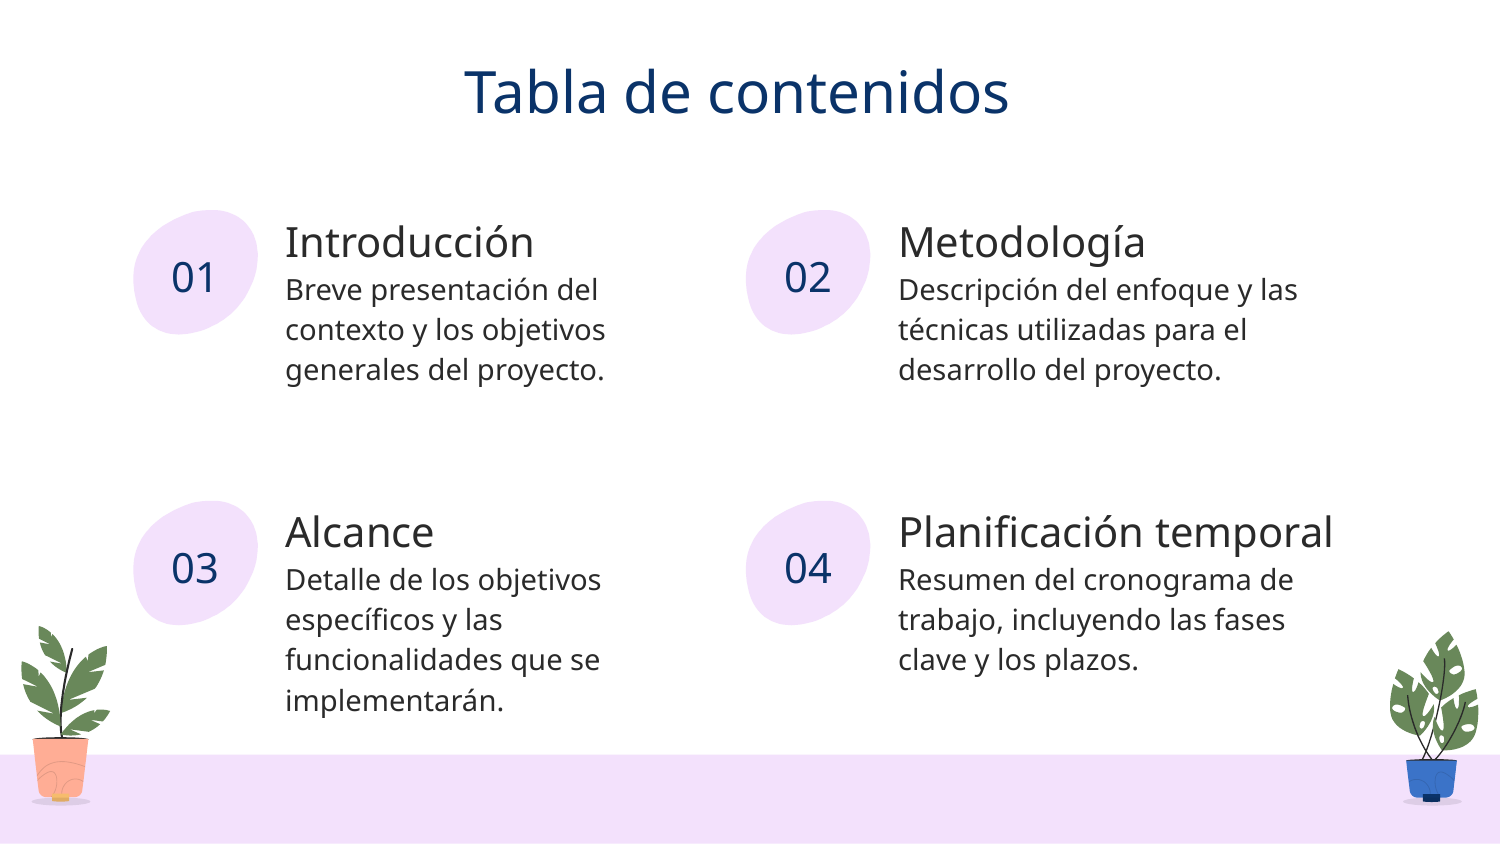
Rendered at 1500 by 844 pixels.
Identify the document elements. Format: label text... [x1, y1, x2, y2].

title 04 [755, 525, 861, 601]
subtitle Descripción del enfoque y las técnicas utilizadas para el desarrollo del proyecto. [883, 281, 1343, 341]
text_box [152, 210, 258, 290]
text_box [133, 536, 235, 626]
subtitle Resumen del cronograma de trabajo, incluyendo las fases clave y los plazos. [883, 571, 1343, 632]
title 01 [143, 234, 249, 310]
subtitle Breve presentación del contexto y los objetivos generales del proyecto. [270, 281, 730, 341]
text_box [765, 210, 871, 291]
subtitle Alcance [270, 493, 730, 571]
title 03 [143, 525, 249, 601]
title Tabla de contenidos [105, 40, 1370, 135]
subtitle Planificación temporal [883, 493, 1395, 571]
subtitle Metodología [883, 203, 1343, 281]
title 02 [755, 234, 861, 310]
text_box [745, 537, 848, 626]
text_box [765, 500, 871, 582]
subtitle Introducción [270, 203, 730, 281]
text_box [152, 500, 258, 581]
text_box [745, 246, 848, 335]
text_box [133, 245, 235, 335]
subtitle Detalle de los objetivos específicos y las funcionalidades que se implementarán. [270, 571, 730, 632]
